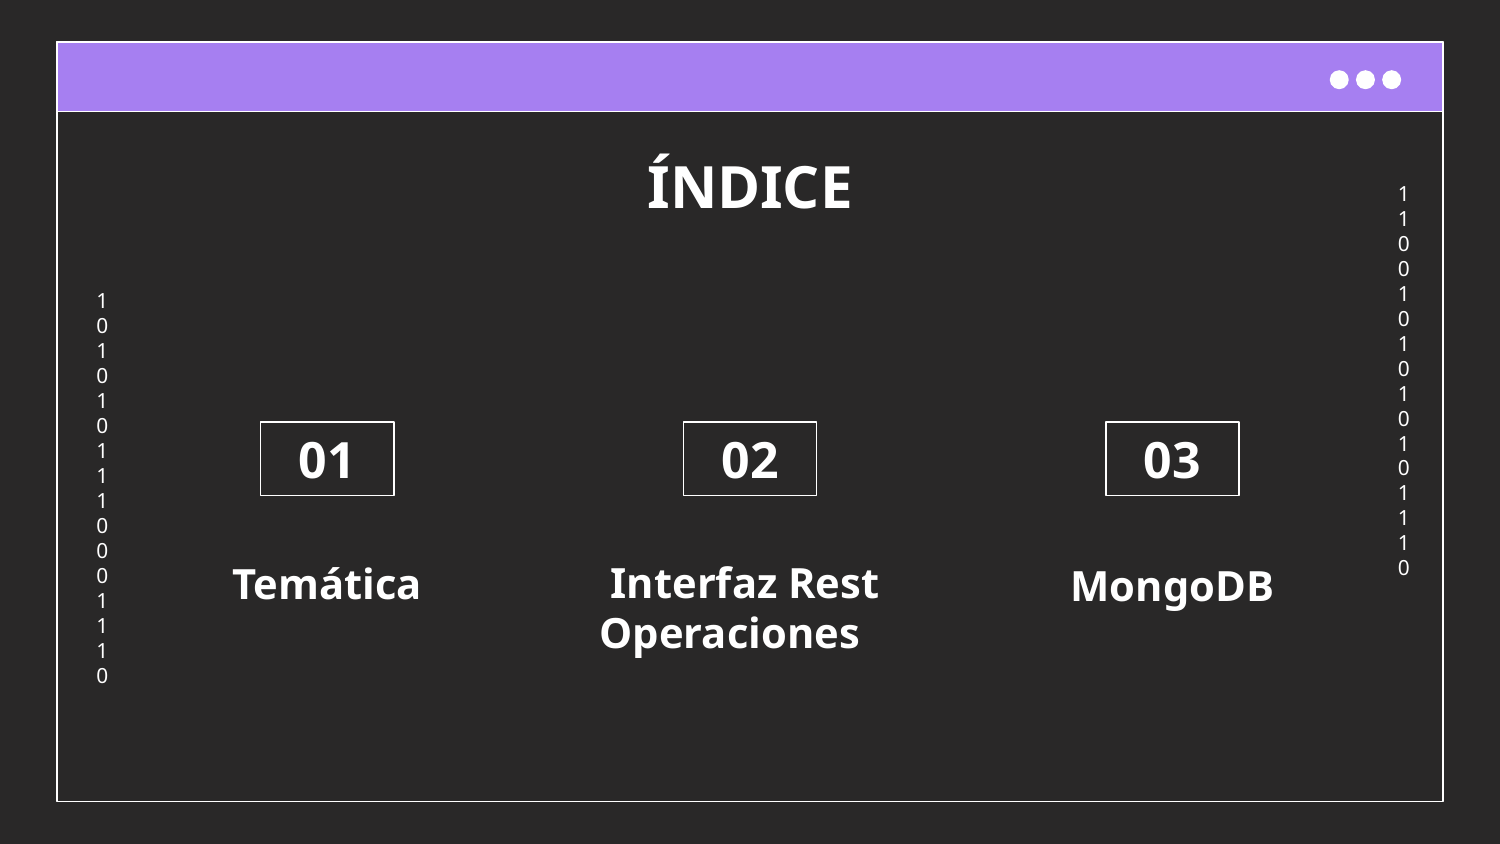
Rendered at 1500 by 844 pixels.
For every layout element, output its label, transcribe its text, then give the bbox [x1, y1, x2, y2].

title 03 [1105, 421, 1240, 496]
title 01 [260, 421, 395, 496]
subtitle MongoDB [963, 544, 1382, 629]
title ÍNDICE [118, 135, 1382, 230]
subtitle Temática [118, 542, 488, 628]
title 02 [683, 421, 817, 496]
subtitle Interfaz Rest Operaciones [488, 541, 1013, 628]
